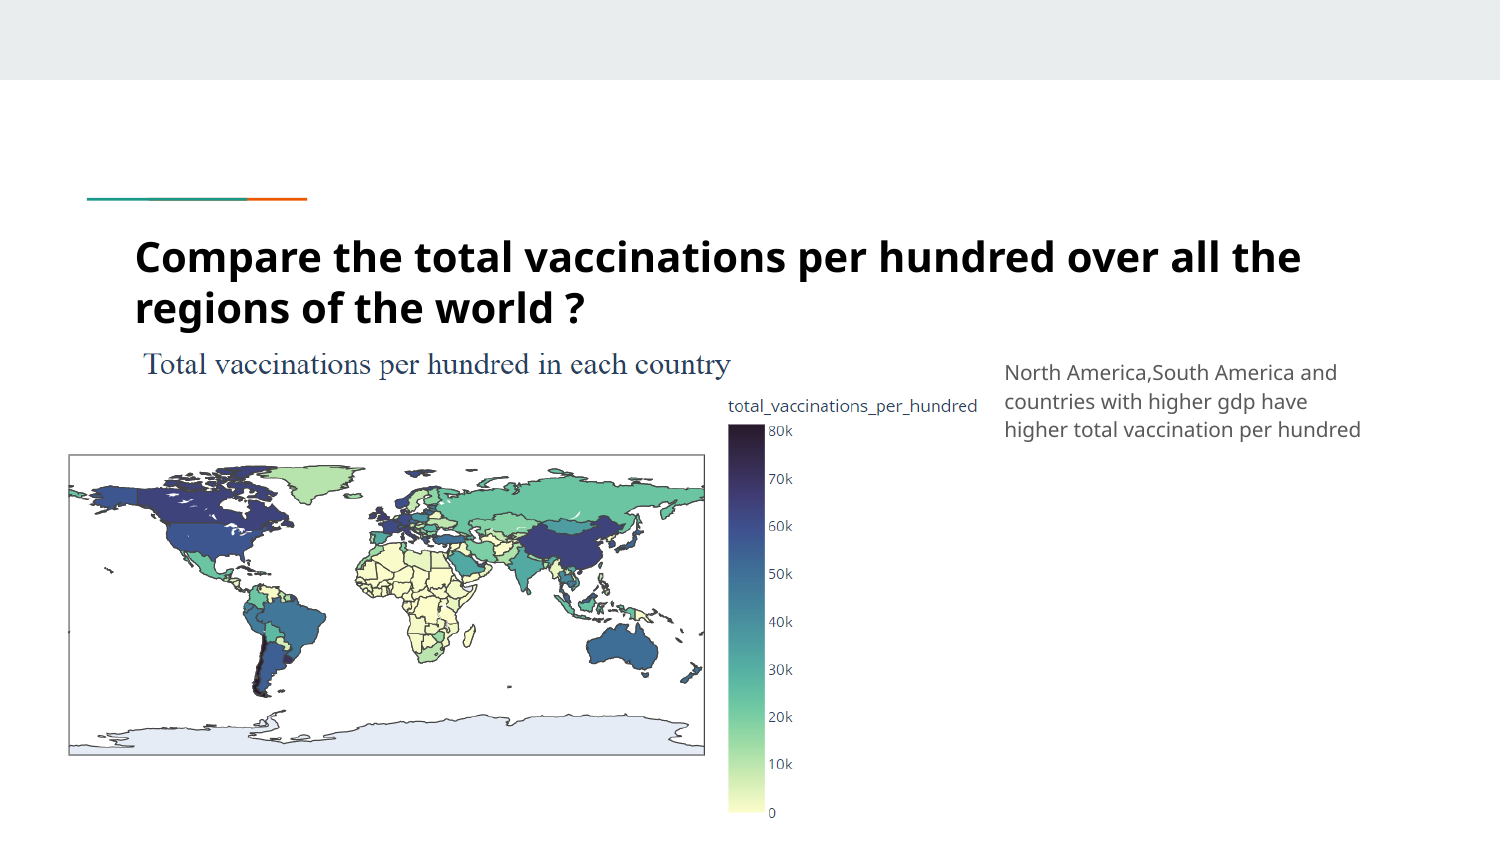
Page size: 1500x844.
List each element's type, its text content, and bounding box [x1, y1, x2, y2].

title Compare the total vaccinations per hundred over all the regions of the world ? [119, 216, 1381, 305]
picture [50, 332, 990, 831]
list North America,South America and countries with higher gdp have higher total vaccination per hundred [994, 341, 1381, 486]
